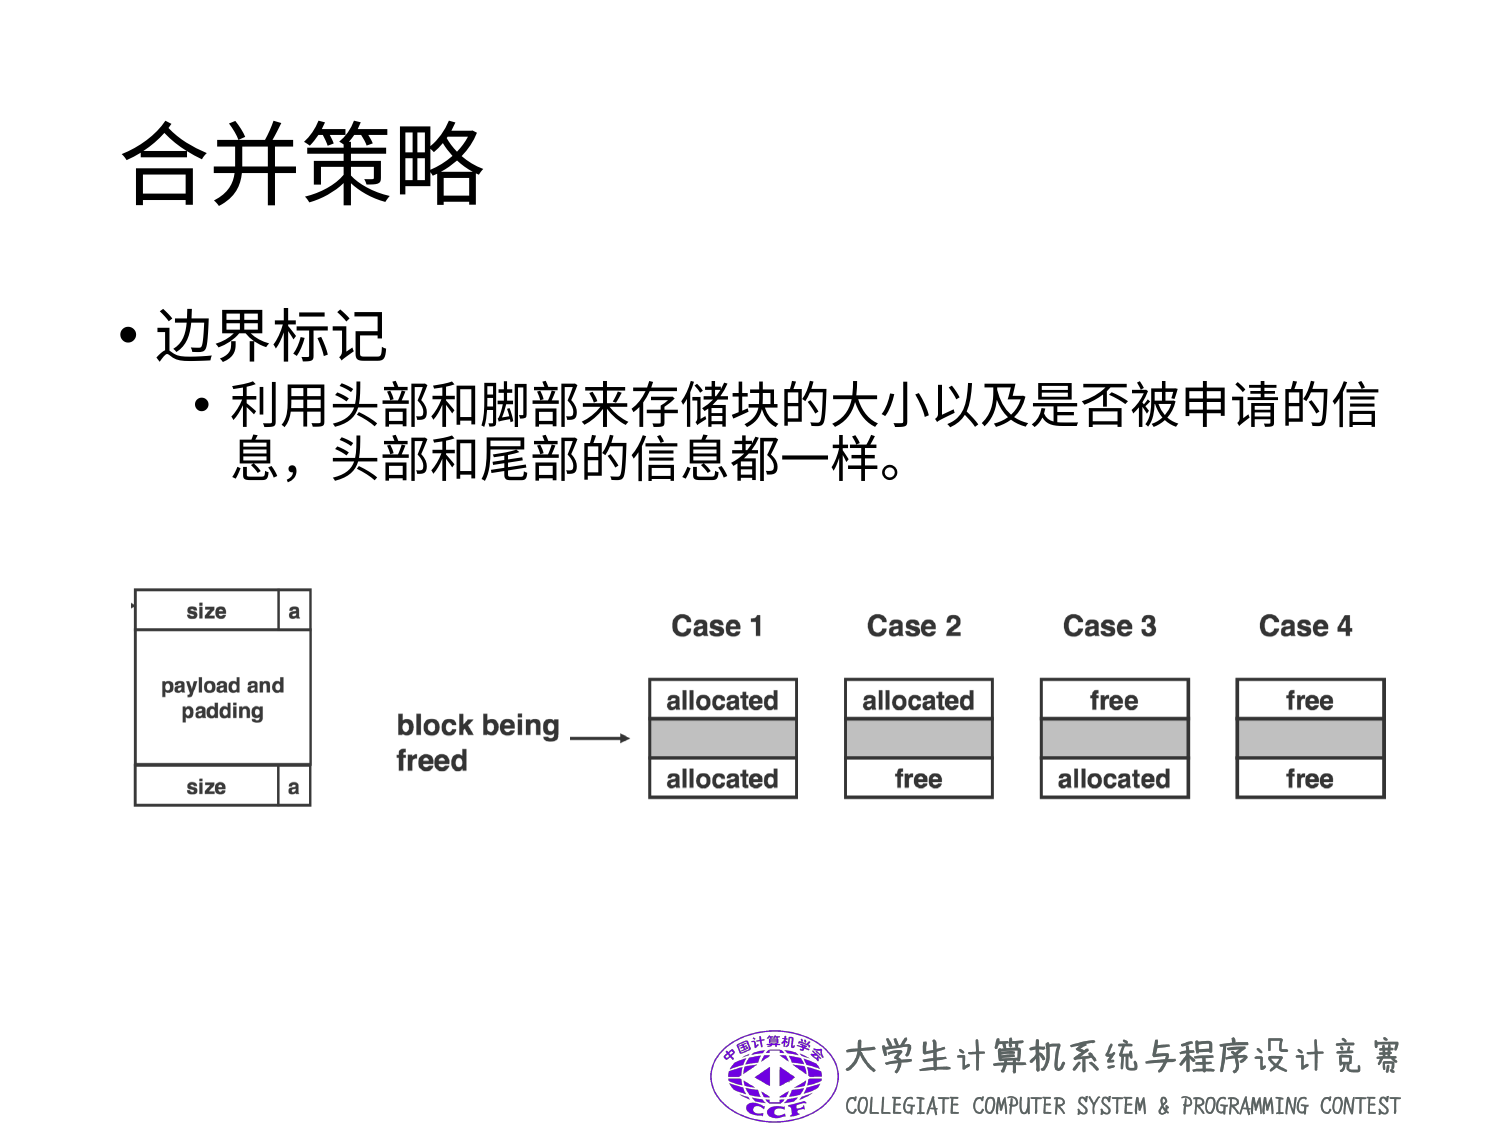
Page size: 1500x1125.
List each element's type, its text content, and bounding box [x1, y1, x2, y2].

picture [710, 1030, 1408, 1125]
picture [380, 586, 1433, 841]
list 边界标记 利用头部和脚部来存储块的大小以及是否被申请的信息，头部和尾部的信息都一样。 [103, 299, 1397, 1014]
title 合并策略 [103, 59, 1397, 278]
picture [131, 586, 313, 809]
